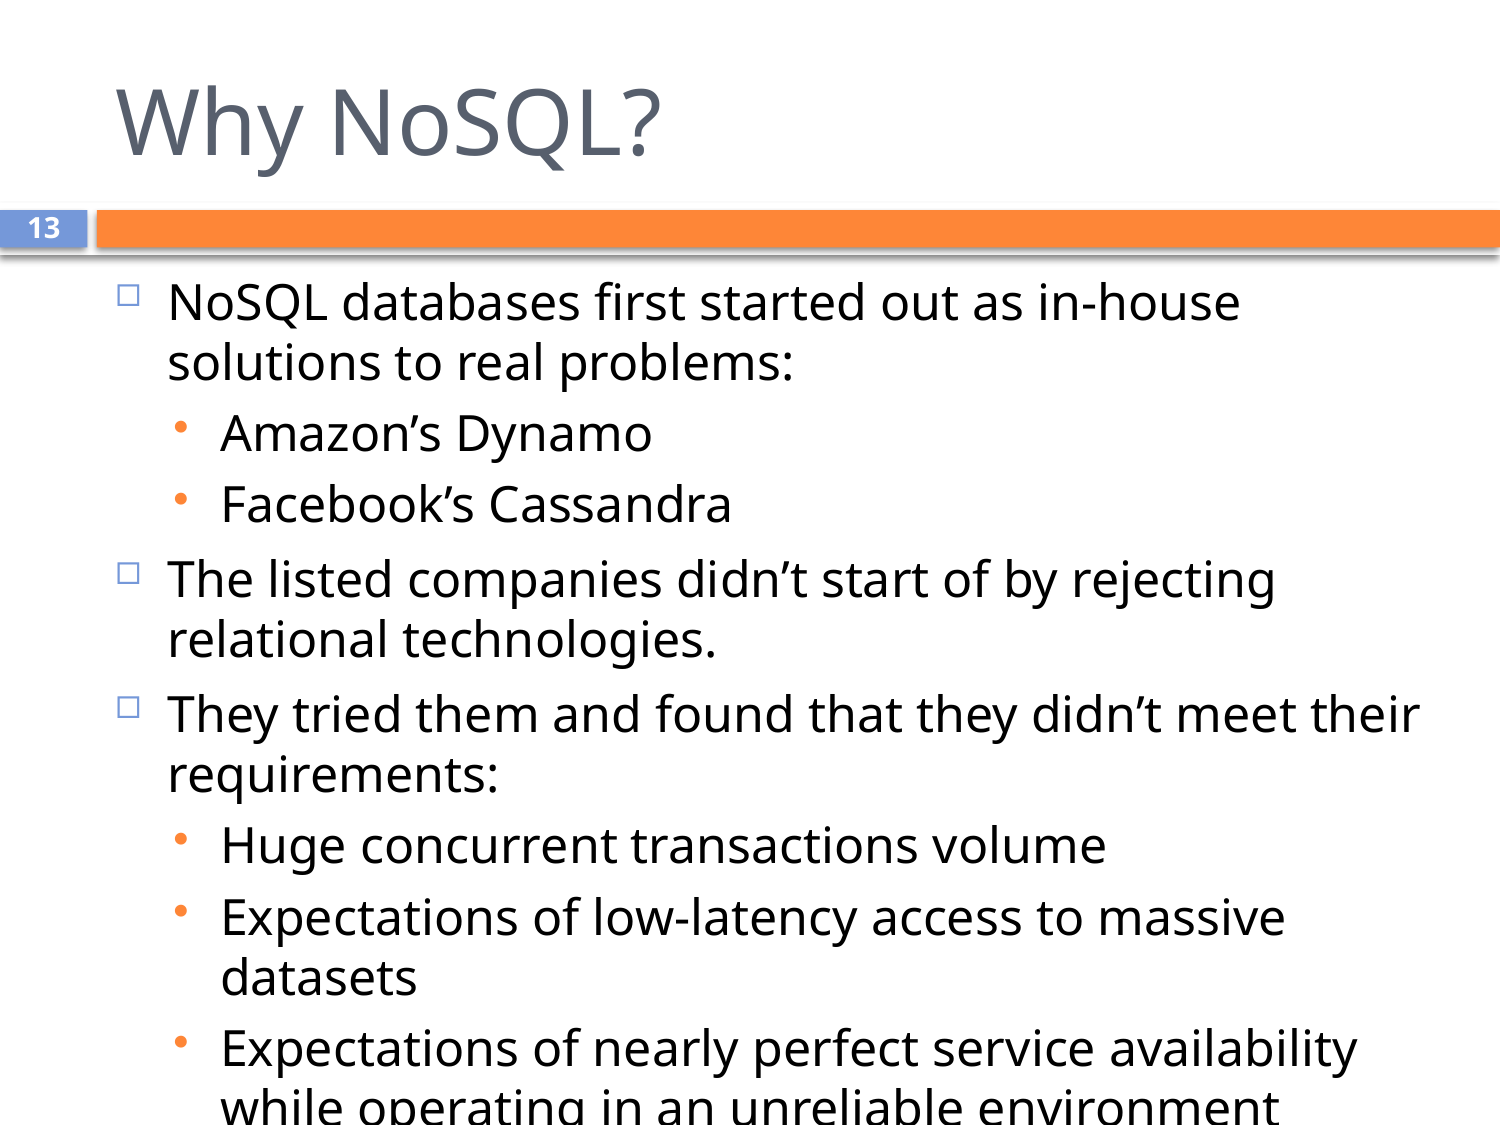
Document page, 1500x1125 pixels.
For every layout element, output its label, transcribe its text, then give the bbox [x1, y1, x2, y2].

title Why NoSQL? [100, 37, 1438, 200]
list NoSQL databases first started out as in-house solutions to real problems: Amazon’s Dynamo Facebook’s Cassandra The listed companies didn’t start of by rejecting relational technologies. They tried them and found that they didn’t meet their requirements: Huge concurrent transactions volume Expectations of low-latency access to massive datasets Expectations of nearly perfect service availability while operating in an unreliable environment [100, 262, 1438, 1000]
slide_number 13 [0, 208, 88, 249]
